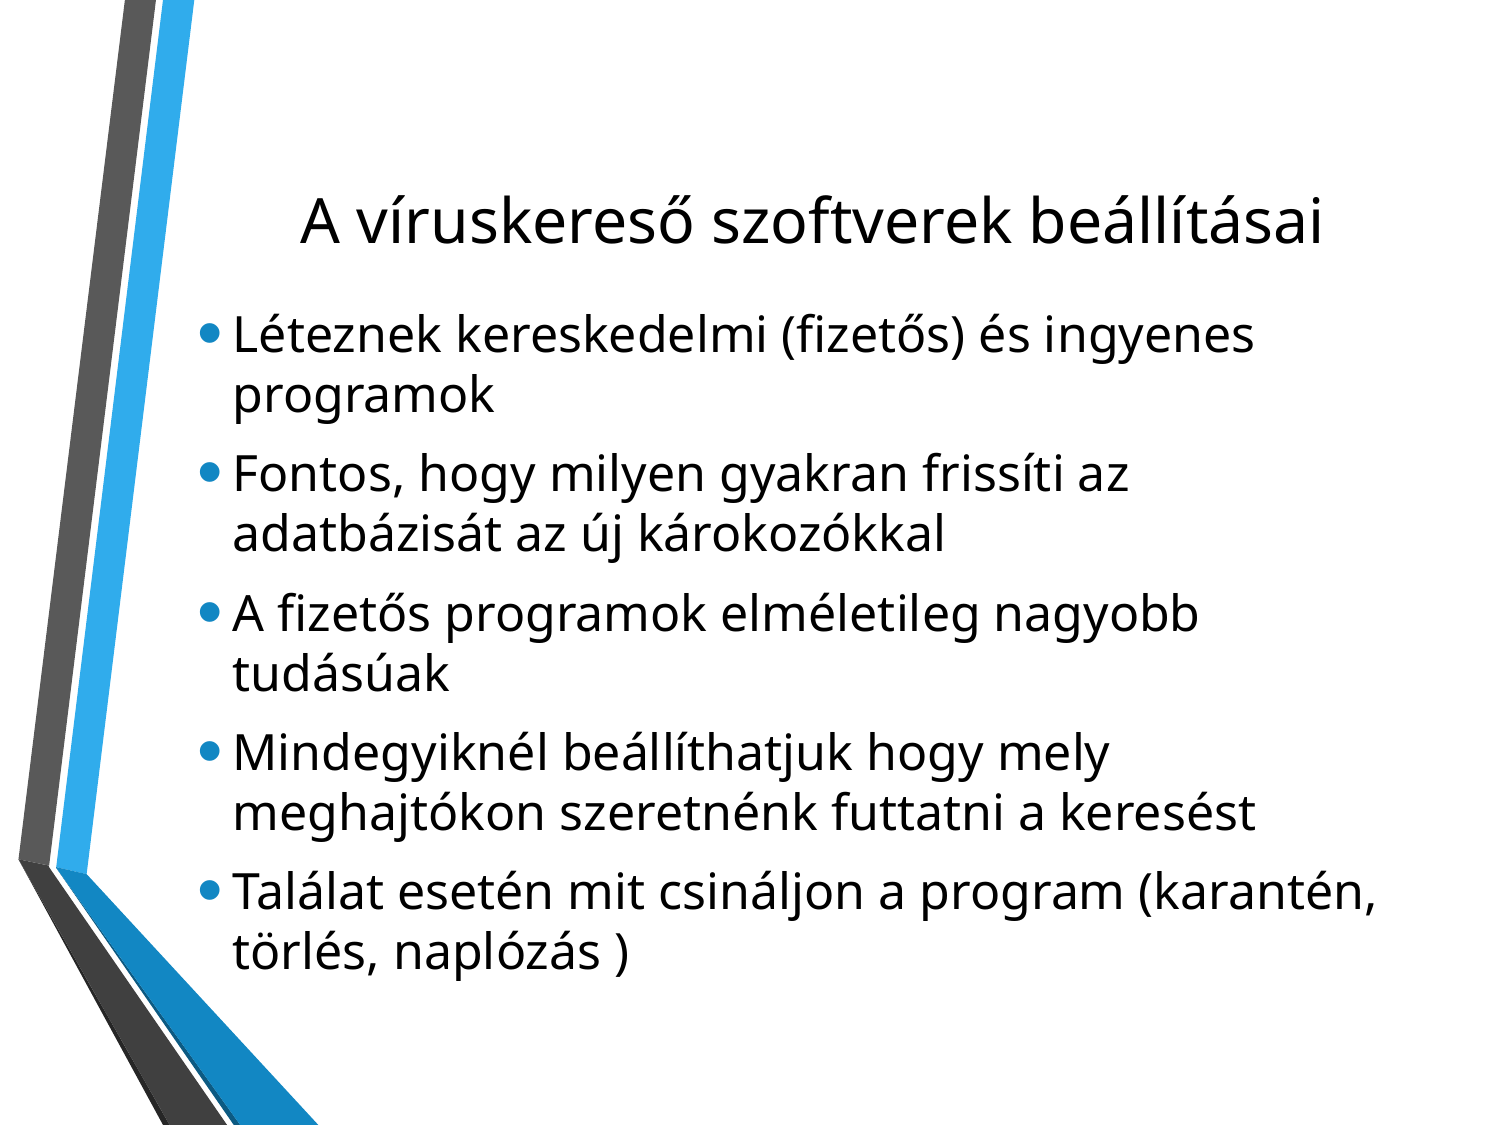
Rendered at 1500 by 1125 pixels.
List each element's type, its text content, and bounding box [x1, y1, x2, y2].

title A víruskereső szoftverek beállításai [197, 129, 1430, 309]
list Léteznek kereskedelmi (fizetős) és ingyenes programok Fontos, hogy milyen gyakran frissíti az adatbázisát az új károkozókkal A fizetős programok elméletileg nagyobb tudásúak Mindegyiknél beállíthatjuk hogy mely meghajtókon szeretnénk futtatni a keresést Találat esetén mit csináljon a program (karantén, törlés, naplózás ) [182, 277, 1416, 1005]
